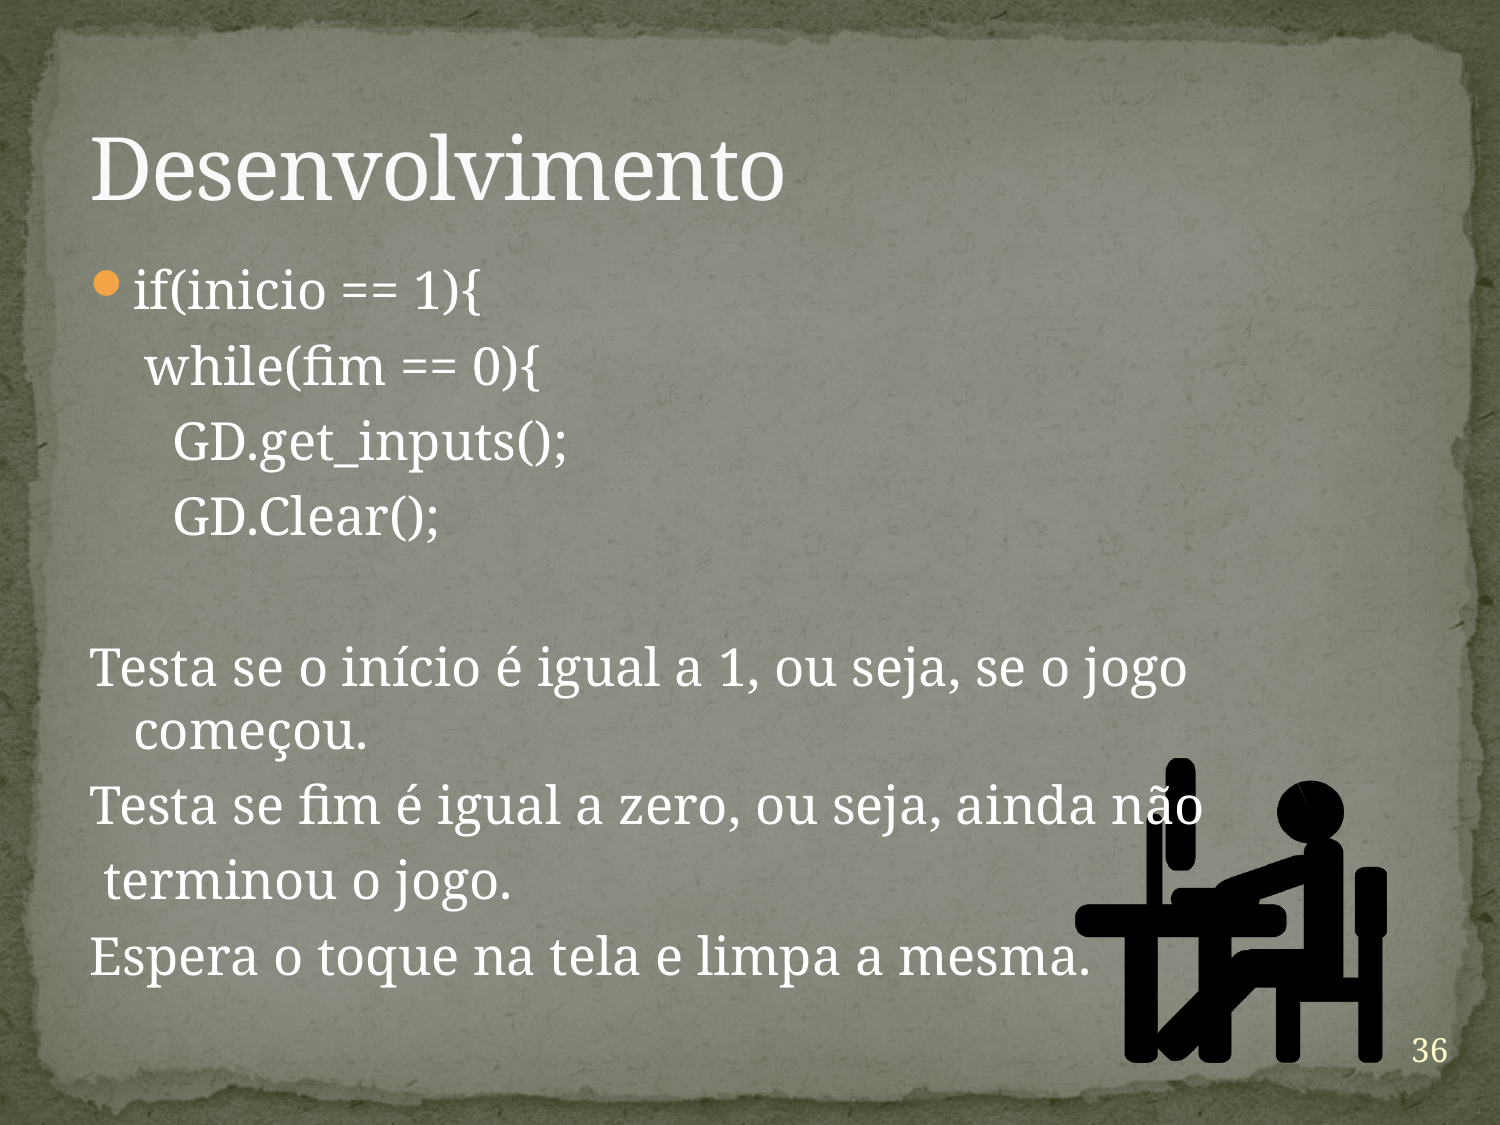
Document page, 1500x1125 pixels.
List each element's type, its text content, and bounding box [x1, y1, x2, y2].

title Desenvolvimento [74, 24, 1425, 225]
list if(inicio == 1){ while(fim == 0){ GD.get_inputs(); GD.Clear(); Testa se o início é igual a 1, ou seja, se o jogo começou. Testa se fim é igual a zero, ou seja, ainda não terminou o jogo. Espera o toque na tela e limpa a mesma. [75, 249, 1425, 1000]
slide_number 36 [1379, 1014, 1480, 1089]
picture [1075, 760, 1387, 1063]
